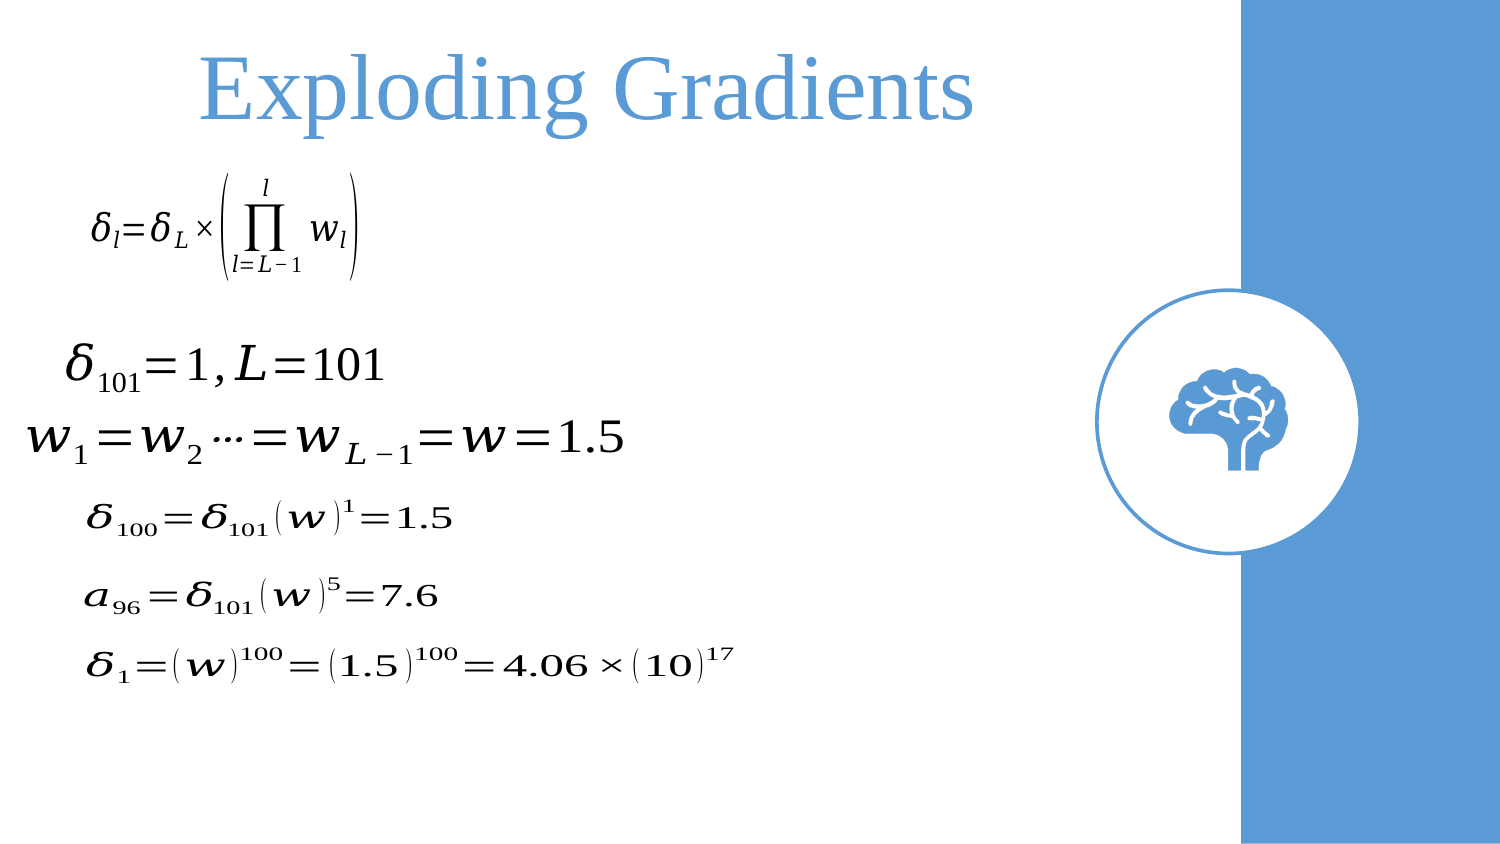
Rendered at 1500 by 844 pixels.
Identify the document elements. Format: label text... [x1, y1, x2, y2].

picture [1158, 348, 1299, 490]
text_box [1240, 0, 1500, 844]
text_box Exploding Gradients [7, 23, 1166, 138]
text_box [1095, 289, 1362, 555]
